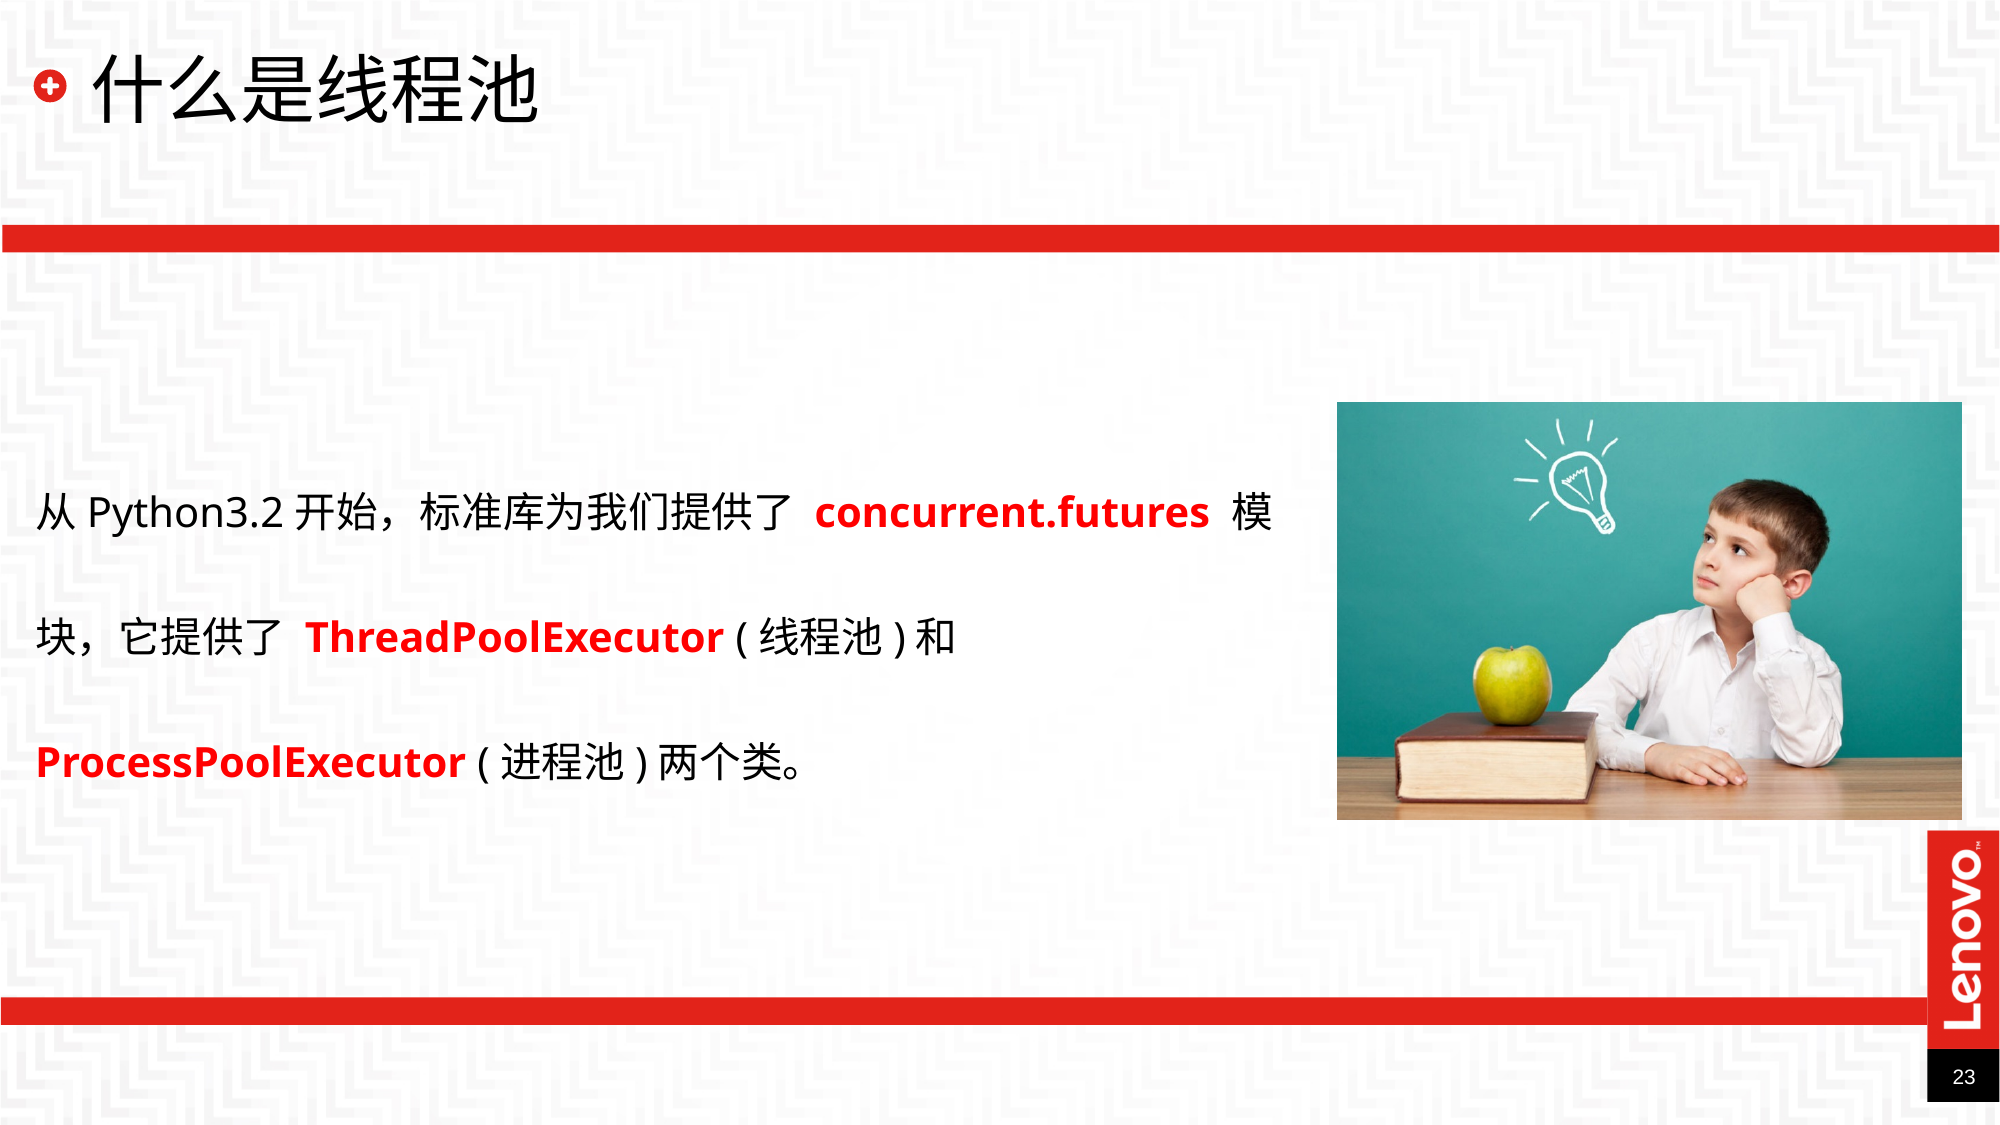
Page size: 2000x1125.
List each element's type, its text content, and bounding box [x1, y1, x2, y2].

picture [1928, 831, 2000, 1049]
text_box [0, 995, 1929, 1027]
text_box [0, 223, 2000, 254]
title 什么是线程池 [90, 45, 1907, 131]
text_box 从Python3.2开始，标准库为我们提供了 concurrent.futures 模块，它提供了 ThreadPoolExecutor (线程池)和ProcessPoolExecutor (进程池)两个类。 [20, 402, 1304, 793]
picture [0, 0, 2000, 223]
picture [0, 254, 2000, 995]
picture [0, 1027, 2000, 1125]
